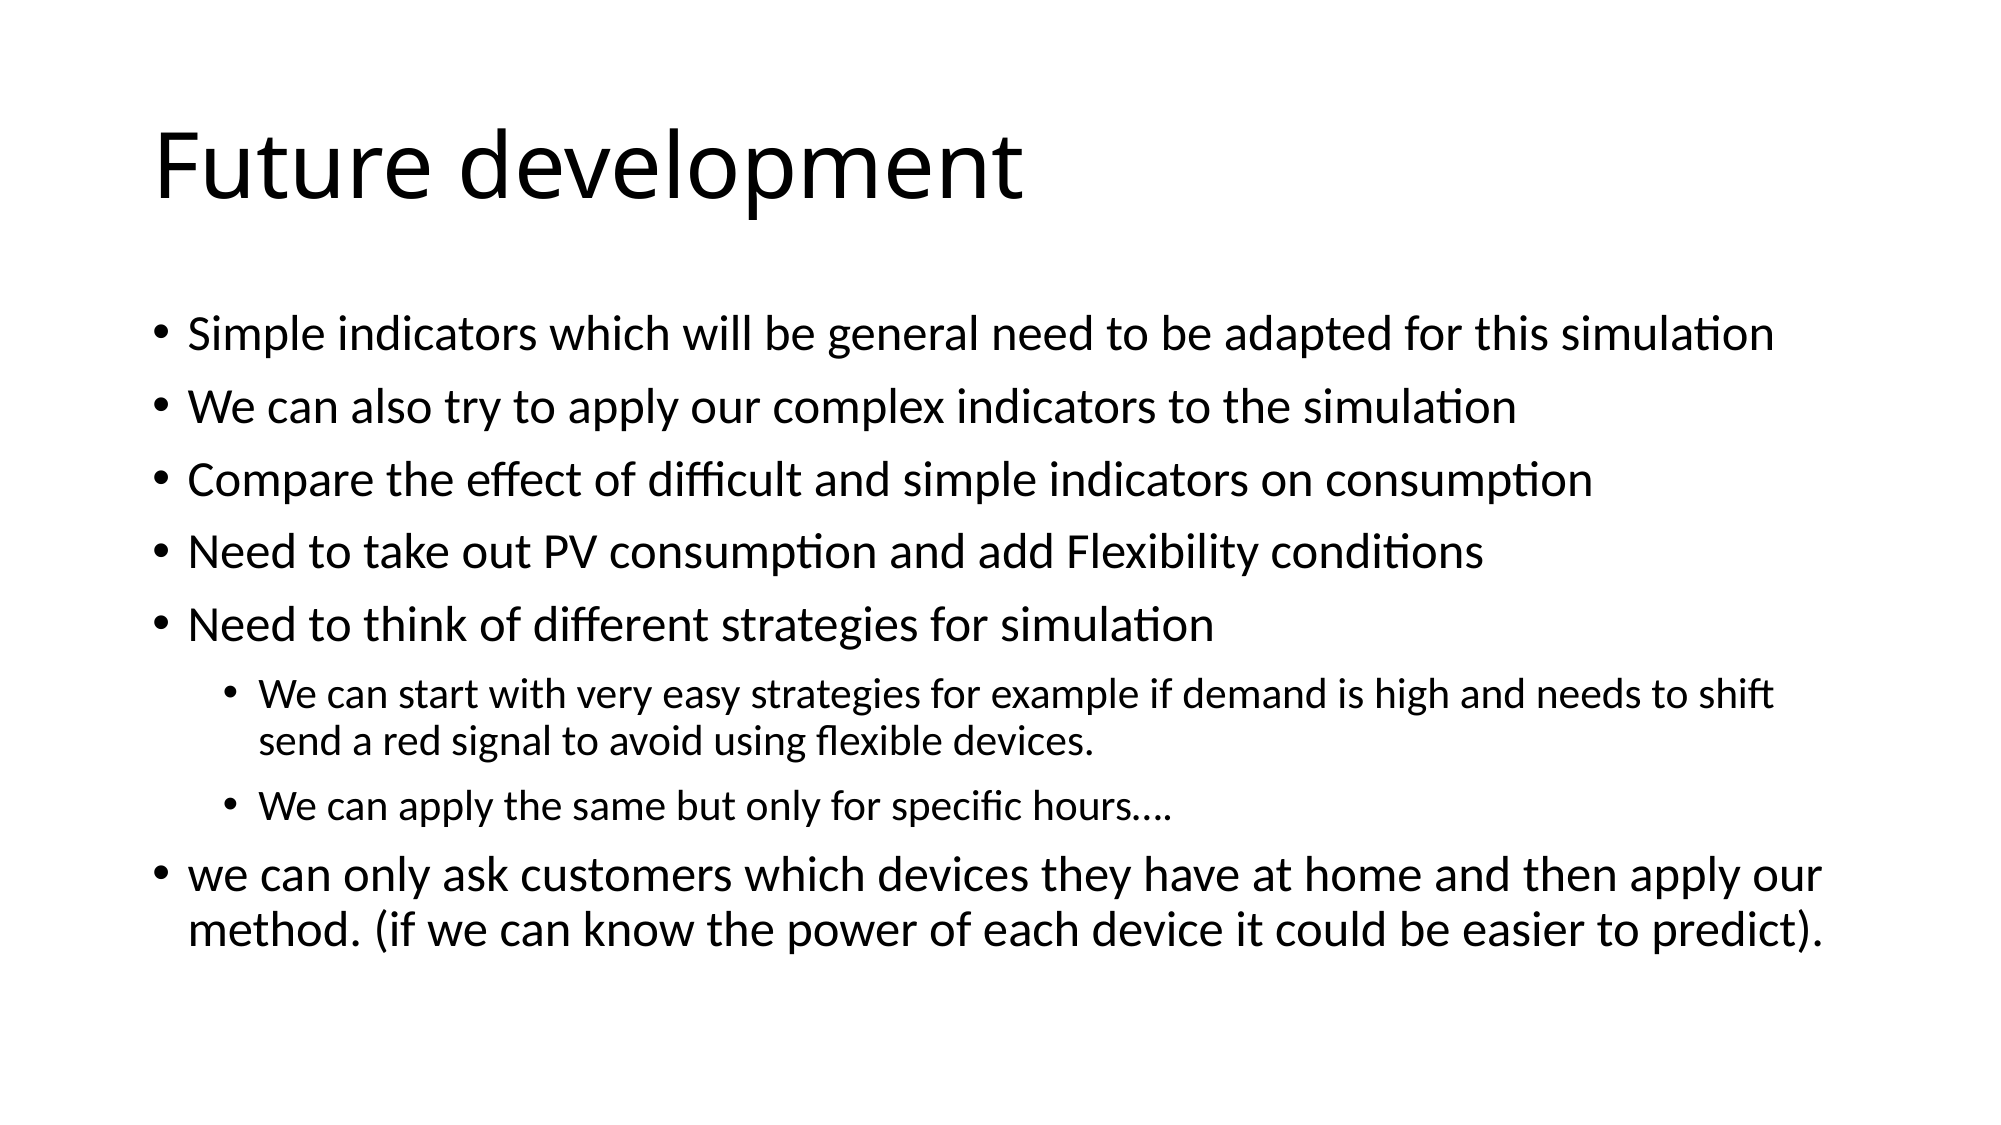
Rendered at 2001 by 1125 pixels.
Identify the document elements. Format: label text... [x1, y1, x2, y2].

title Future development [137, 59, 1863, 278]
list Simple indicators which will be general need to be adapted for this simulation We can also try to apply our complex indicators to the simulation Compare the effect of difficult and simple indicators on consumption Need to take out PV consumption and add Flexibility conditions Need to think of different strategies for simulation We can start with very easy strategies for example if demand is high and needs to shift send a red signal to avoid using flexible devices. We can apply the same but only for specific hours…. we can only ask customers which devices they have at home and then apply our method. (if we can know the power of each device it could be easier to predict). [137, 299, 1863, 1014]
